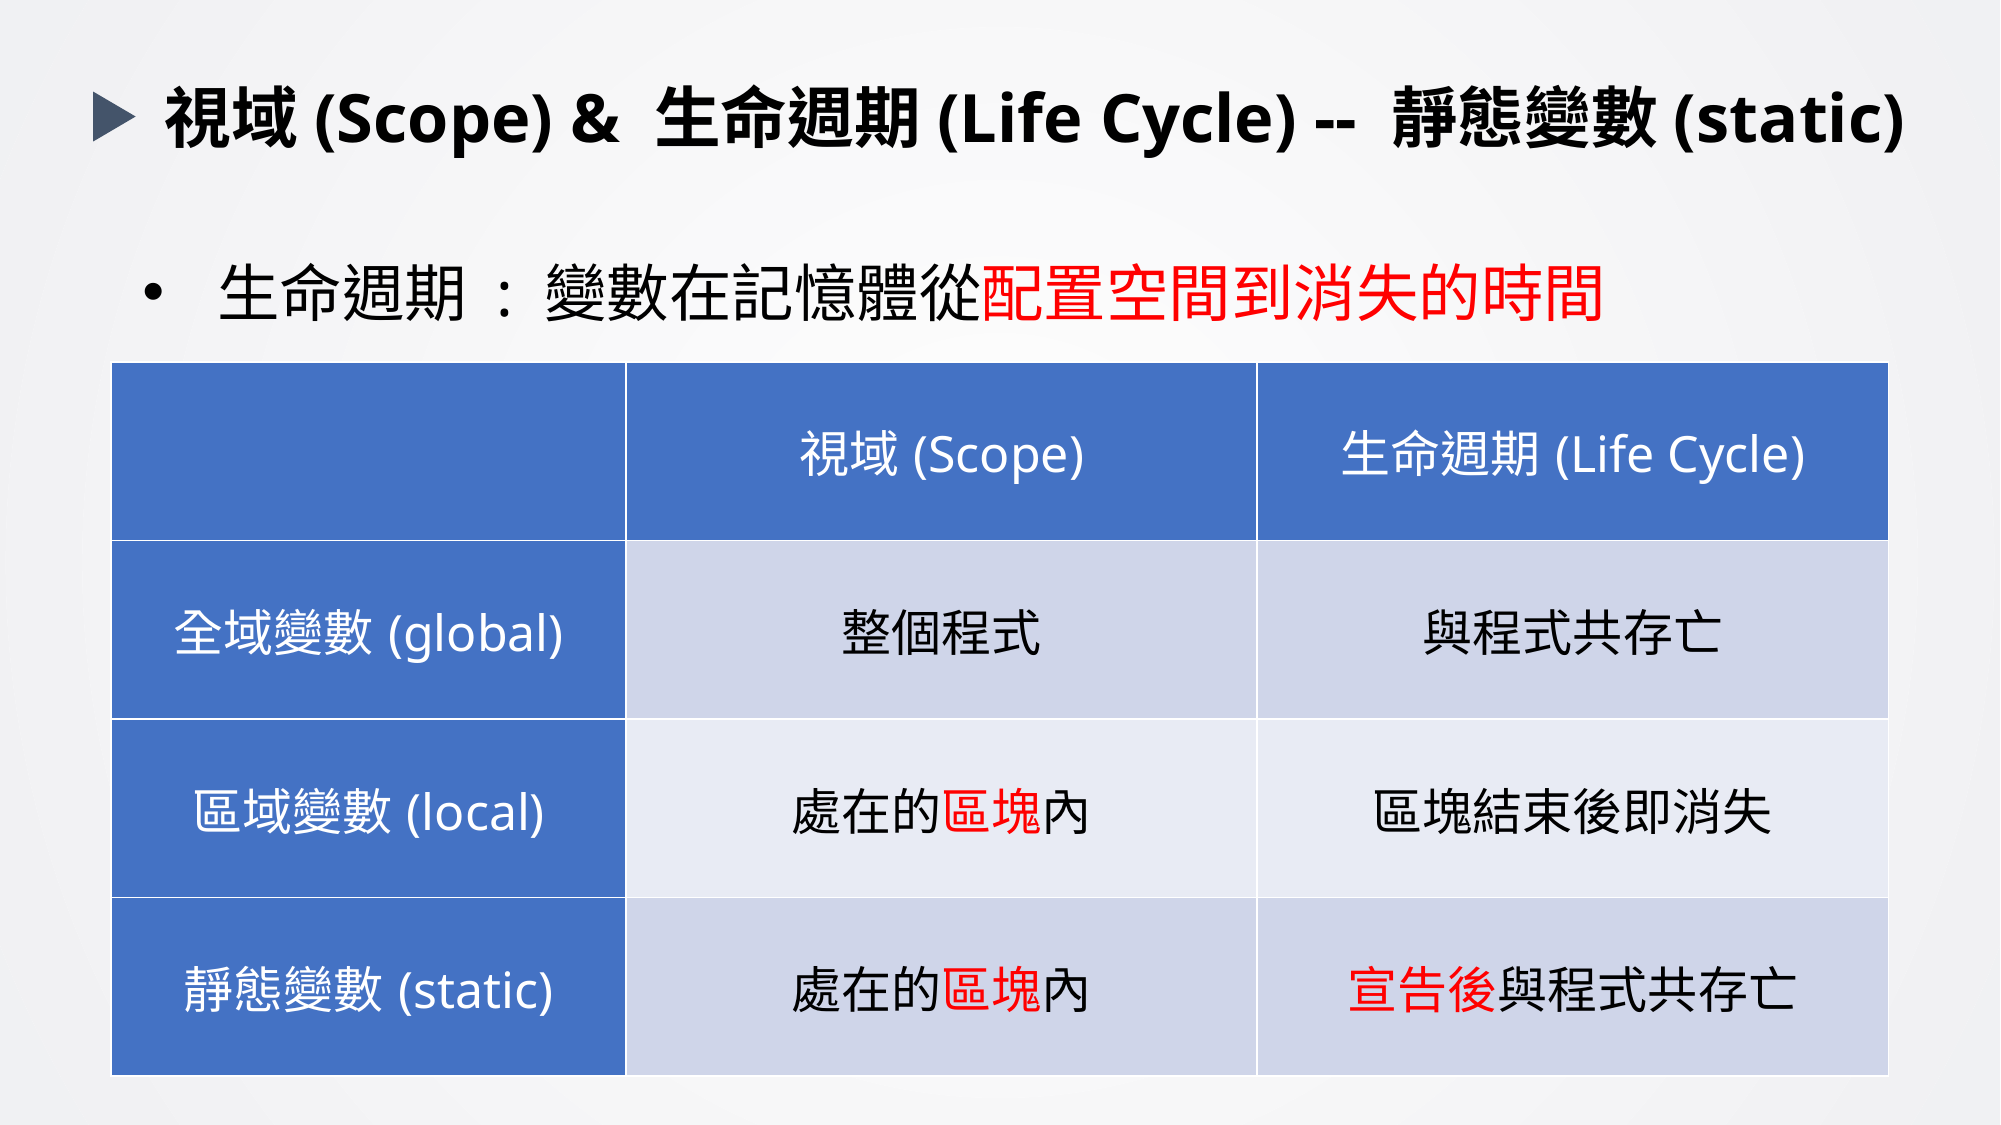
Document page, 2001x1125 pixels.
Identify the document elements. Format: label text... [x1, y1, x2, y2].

table_cell 整個程式 [627, 541, 1256, 718]
table_cell 全域變數(global) [112, 541, 625, 718]
table_cell 與程式共存亡 [1258, 541, 1888, 718]
table_header 生命週期(Life Cycle) [1258, 363, 1888, 540]
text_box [93, 68, 1983, 165]
table_cell 區域變數(local) [112, 720, 625, 897]
table_header [112, 363, 625, 540]
table_cell 宣告後與程式共存亡 [1258, 898, 1888, 1075]
table_cell 處在的區塊內 [627, 720, 1256, 897]
text_box 生命週期 : 變數在記憶體從配置空間到消失的時間 [127, 246, 1622, 336]
table_header 視域(Scope) [627, 363, 1256, 540]
table_cell 區塊結束後即消失 [1258, 720, 1888, 897]
table_cell 處在的區塊內 [627, 898, 1256, 1075]
table_cell 靜態變數(static) [112, 898, 625, 1075]
